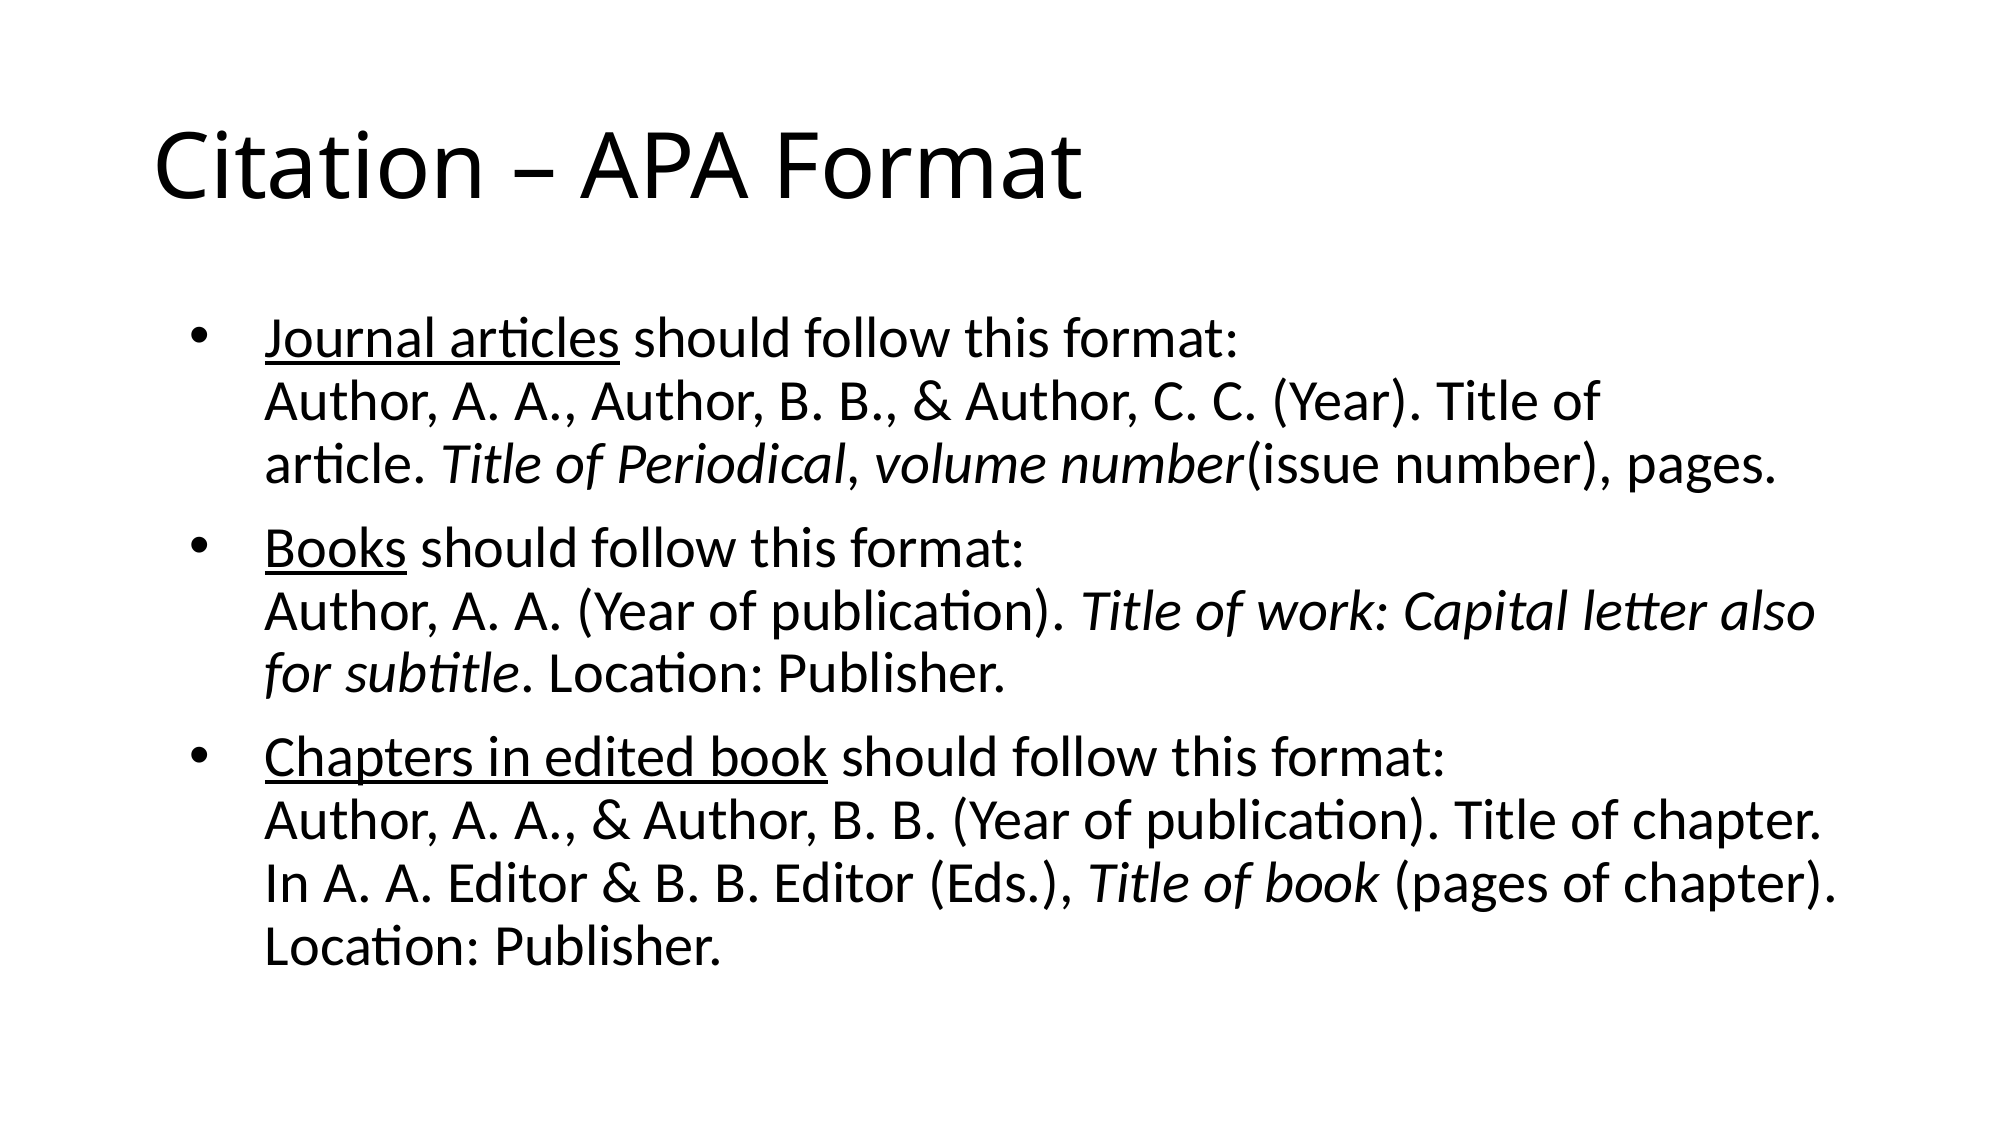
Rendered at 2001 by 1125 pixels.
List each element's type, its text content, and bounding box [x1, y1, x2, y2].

title Citation – APA Format [137, 59, 1863, 278]
list Journal articles should follow this format: Author, A. A., Author, B. B., & Author, C. C. (Year). Title of article. Title of Periodical, volume number(issue number), pages. Books should follow this format: Author, A. A. (Year of publication). Title of work: Capital letter also for subtitle. Location: Publisher. Chapters in edited book should follow this format: Author, A. A., & Author, B. B. (Year of publication). Title of chapter. In A. A. Editor & B. B. Editor (Eds.), Title of book (pages of chapter). Location: Publisher. [137, 299, 1863, 1014]
